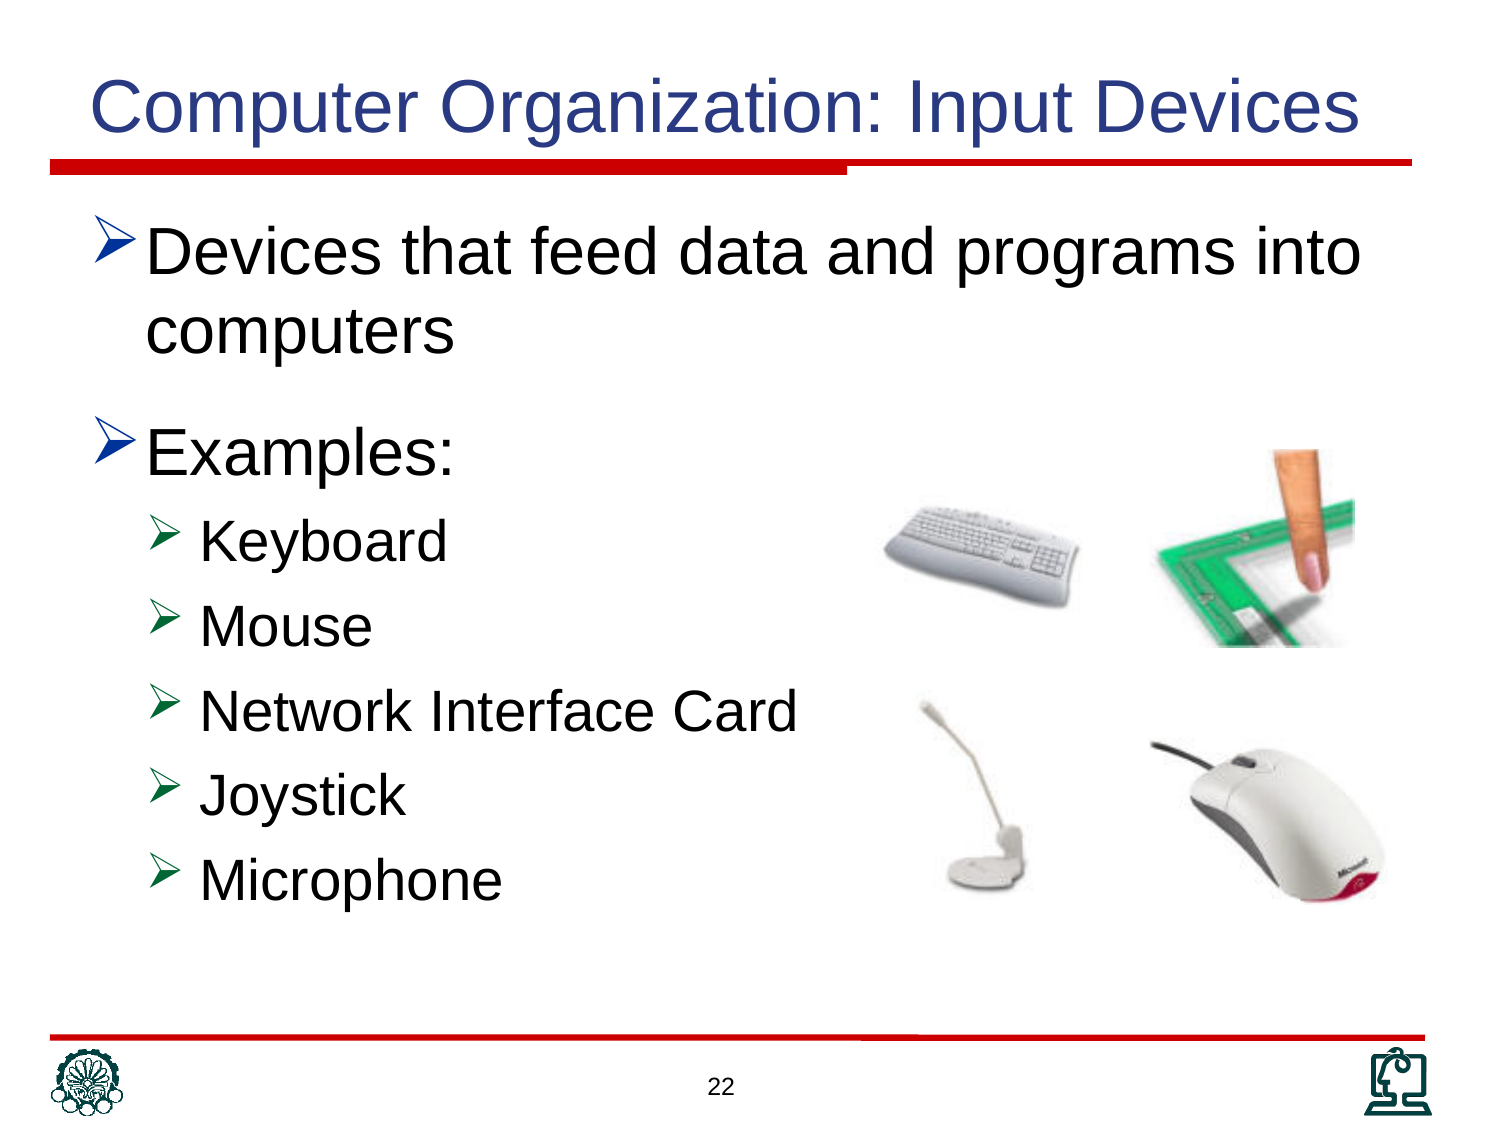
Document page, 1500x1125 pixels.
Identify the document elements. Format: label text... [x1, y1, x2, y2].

text_box 22 [650, 1062, 750, 1103]
picture [1149, 737, 1388, 906]
picture [1362, 1045, 1438, 1119]
text_box Computer Organization: Input Devices [74, 24, 1425, 155]
picture [50, 1047, 125, 1118]
picture [899, 674, 1049, 903]
picture [1149, 449, 1355, 649]
text_box Devices that feed data and programs into computers Examples: Keyboard Mouse Network Interface Card Joystick Microphone [74, 200, 1425, 1041]
picture [874, 449, 1088, 663]
